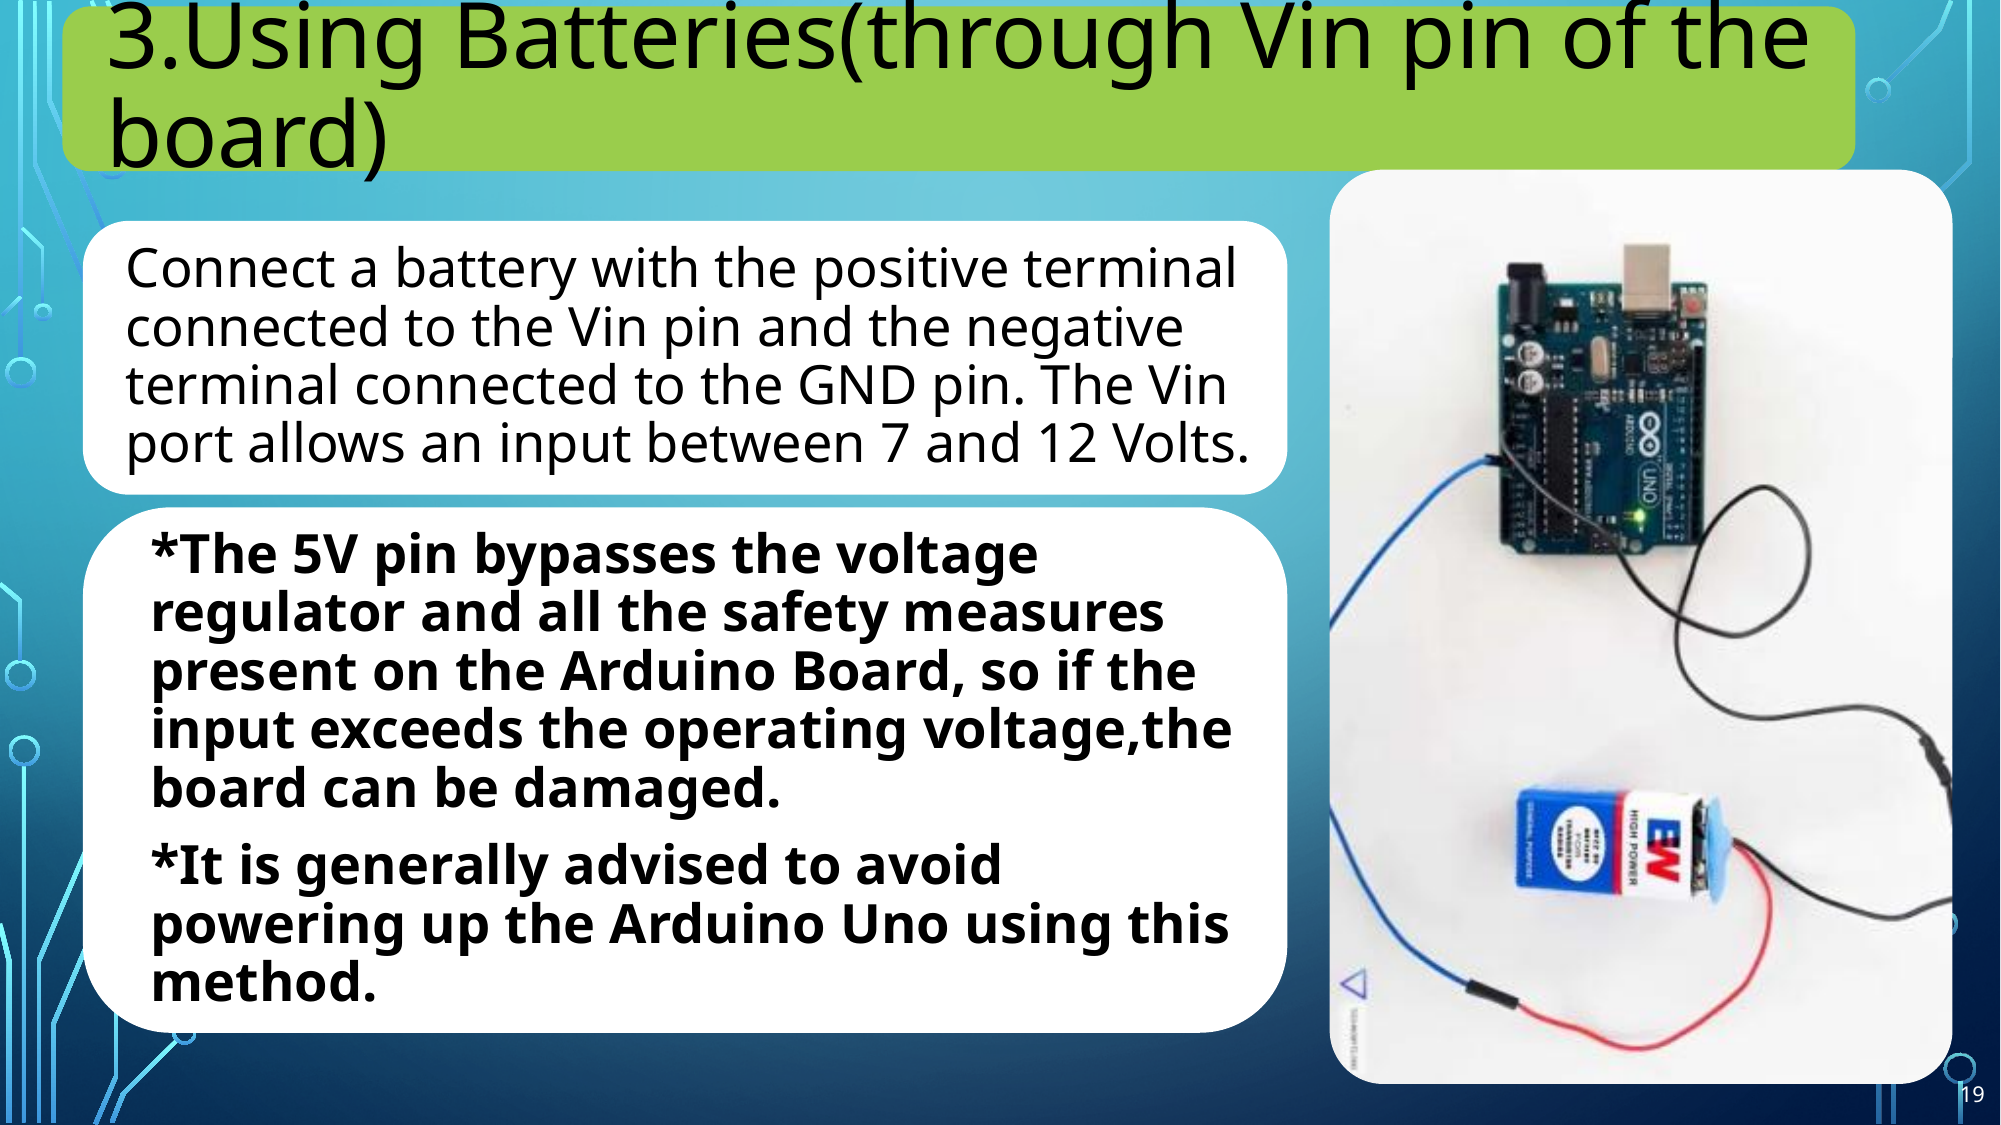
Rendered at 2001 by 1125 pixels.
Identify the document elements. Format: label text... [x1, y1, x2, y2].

slide_number 19 [1873, 1065, 2000, 1125]
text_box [82, 219, 1288, 1035]
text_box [62, 0, 1856, 221]
picture [1183, 169, 2000, 1084]
